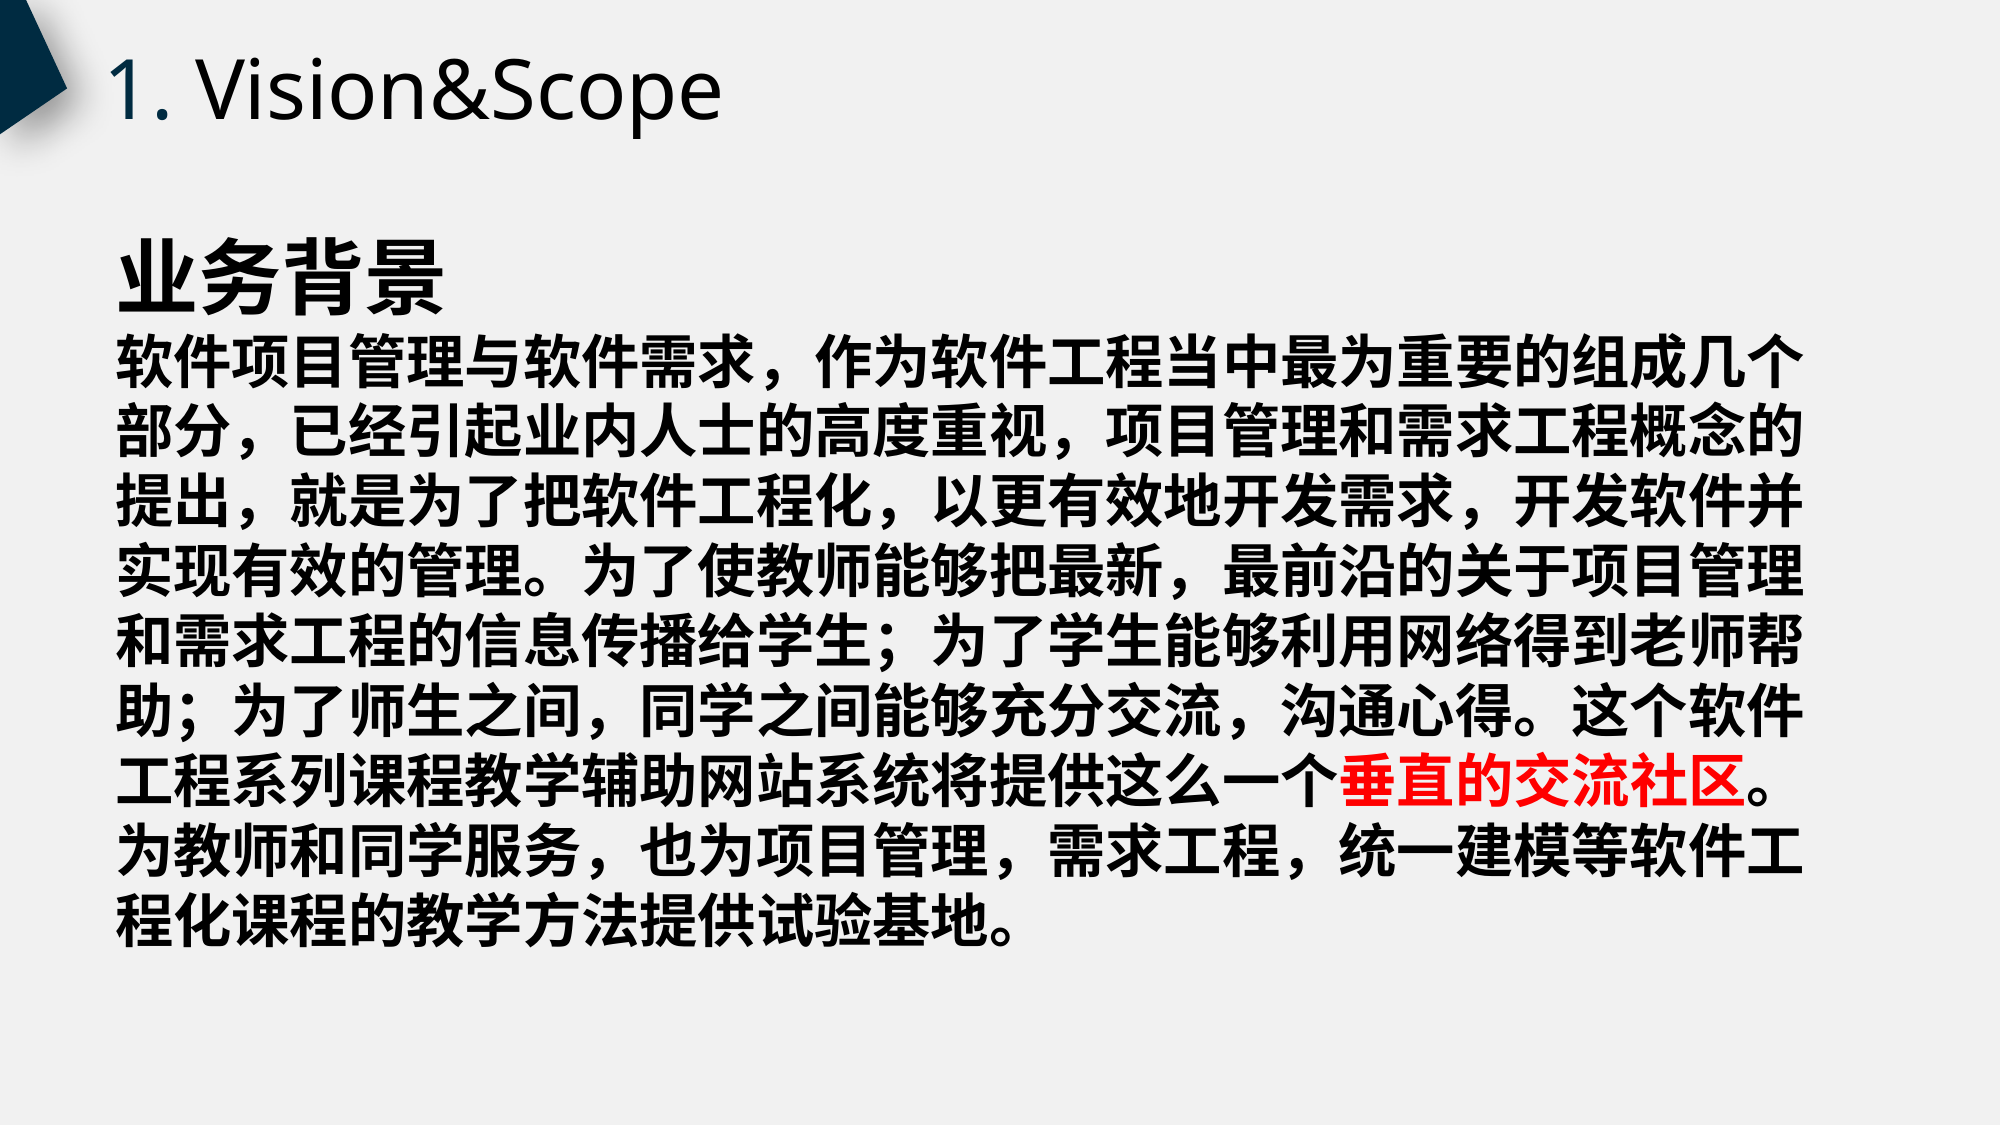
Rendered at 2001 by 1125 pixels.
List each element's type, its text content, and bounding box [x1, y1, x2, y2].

table_cell 50 [88, 76, 92, 108]
text_box 1. Vision&Scope [88, 28, 741, 144]
text_box 业务背景 软件项目管理与软件需求，作为软件工程当中最为重要的组成几个部分，已经引起业内人士的高度重视，项目管理和需求工程概念的提出，就是为了把软件工程化，以更有效地开发需求，开发软件并实现有效的管理。为了使教师能够把最新，最前沿的关于项目管理和需求工程的信息传播给学生；为了学生能够利用网络得到老师帮助；为了师生之间，同学之间能够充分交流，沟通心得。这个软件工程系列课程教学辅助网站系统将提供这么一个垂直的交流社区。为教师和同学服务，也为项目管理，需求工程，统一建模等软件工程化课程的教学方法提供试验基地。 [100, 217, 1843, 1007]
text_box [0, 0, 68, 135]
